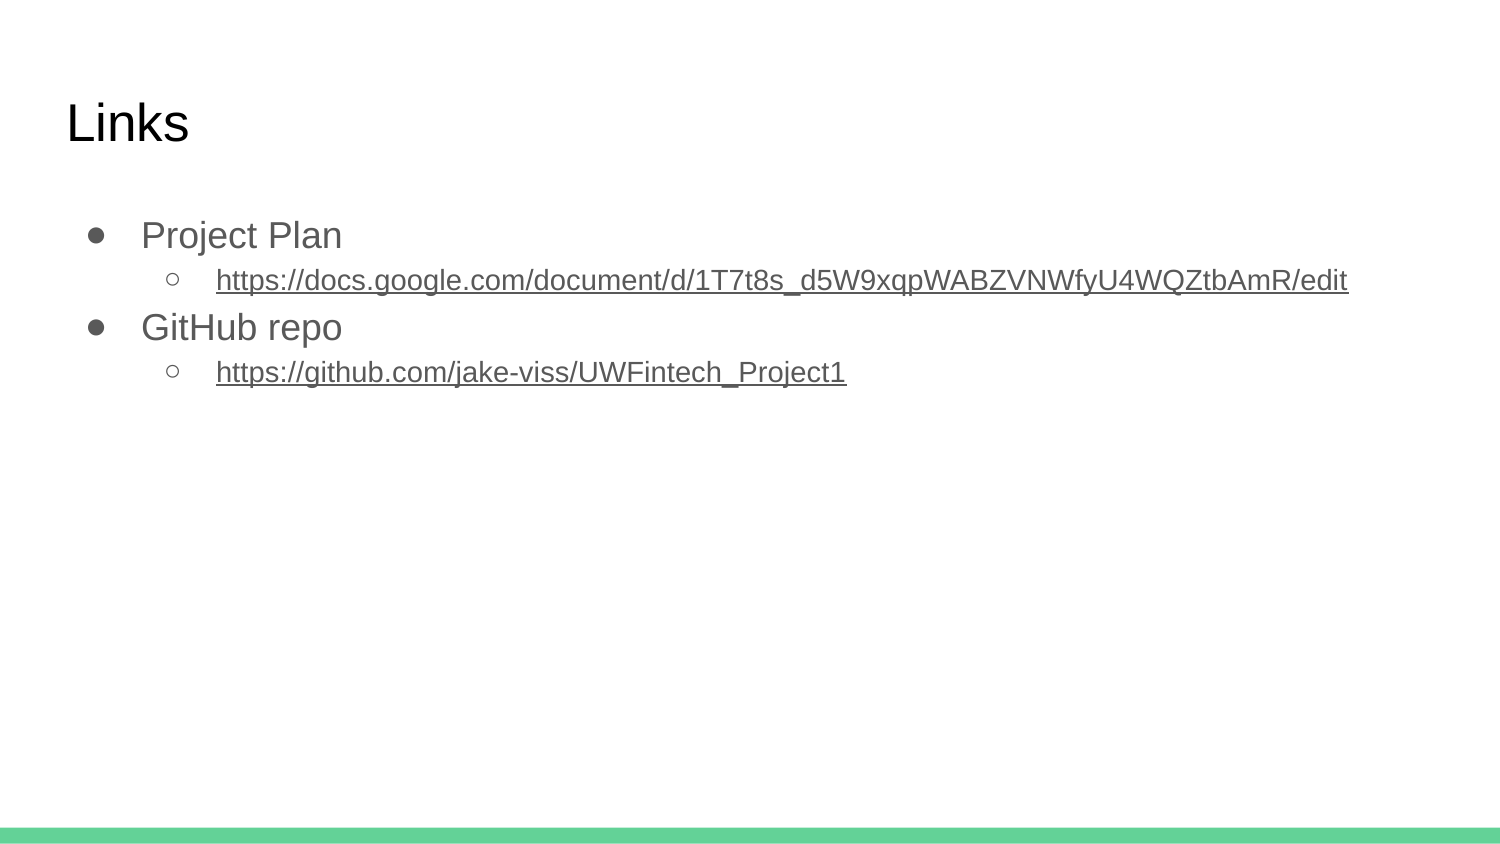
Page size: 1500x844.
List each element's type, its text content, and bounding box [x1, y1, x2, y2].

list Project Plan https://docs.google.com/document/d/1T7t8s_d5W9xqpWABZVNWfyU4WQZtbAmR/edit GitHub repo https://github.com/jake-viss/UWFintech_Project1 [51, 189, 1449, 750]
title Links [51, 72, 1449, 167]
